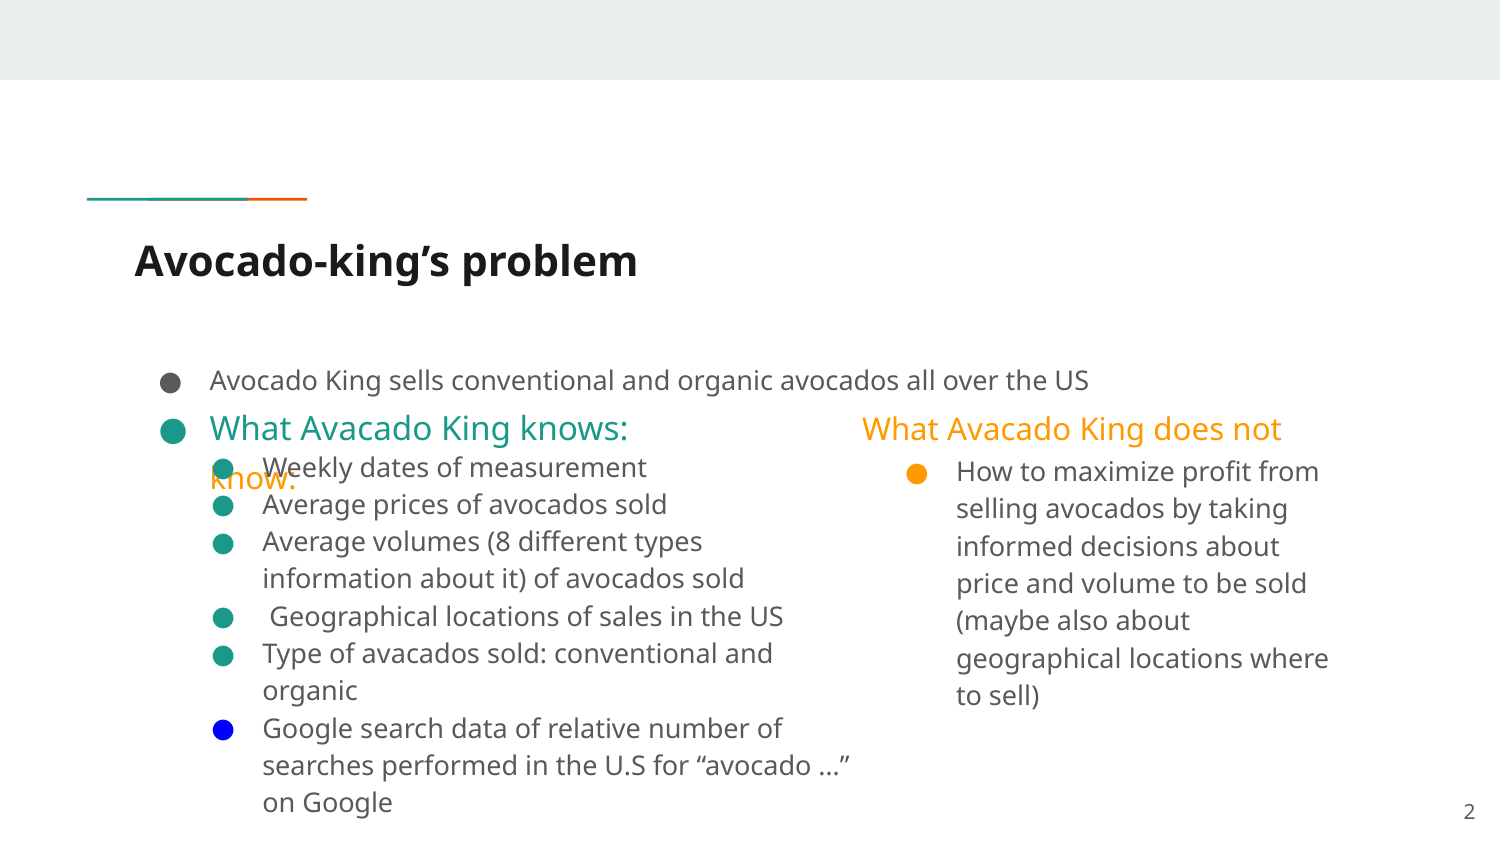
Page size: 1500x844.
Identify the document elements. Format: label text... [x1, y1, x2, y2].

slide_number 2 [1400, 779, 1491, 844]
text_box Weekly dates of measurement Average prices of avocados sold Average volumes (8 different types information about it) of avocados sold Geographical locations of sales in the US Type of avacados sold: conventional and organic Google search data of relative number of searches performed in the U.S for “avocado …” on Google [172, 430, 865, 834]
text_box How to maximize profit from selling avocados by taking informed decisions about price and volume to be sold (maybe also about geographical locations where to sell) [866, 434, 1359, 726]
list Avocado King sells conventional and organic avocados all over the US What Avacado King knows: What Avacado King does not know: [119, 341, 1381, 712]
title Avocado-king’s problem [119, 216, 1381, 305]
